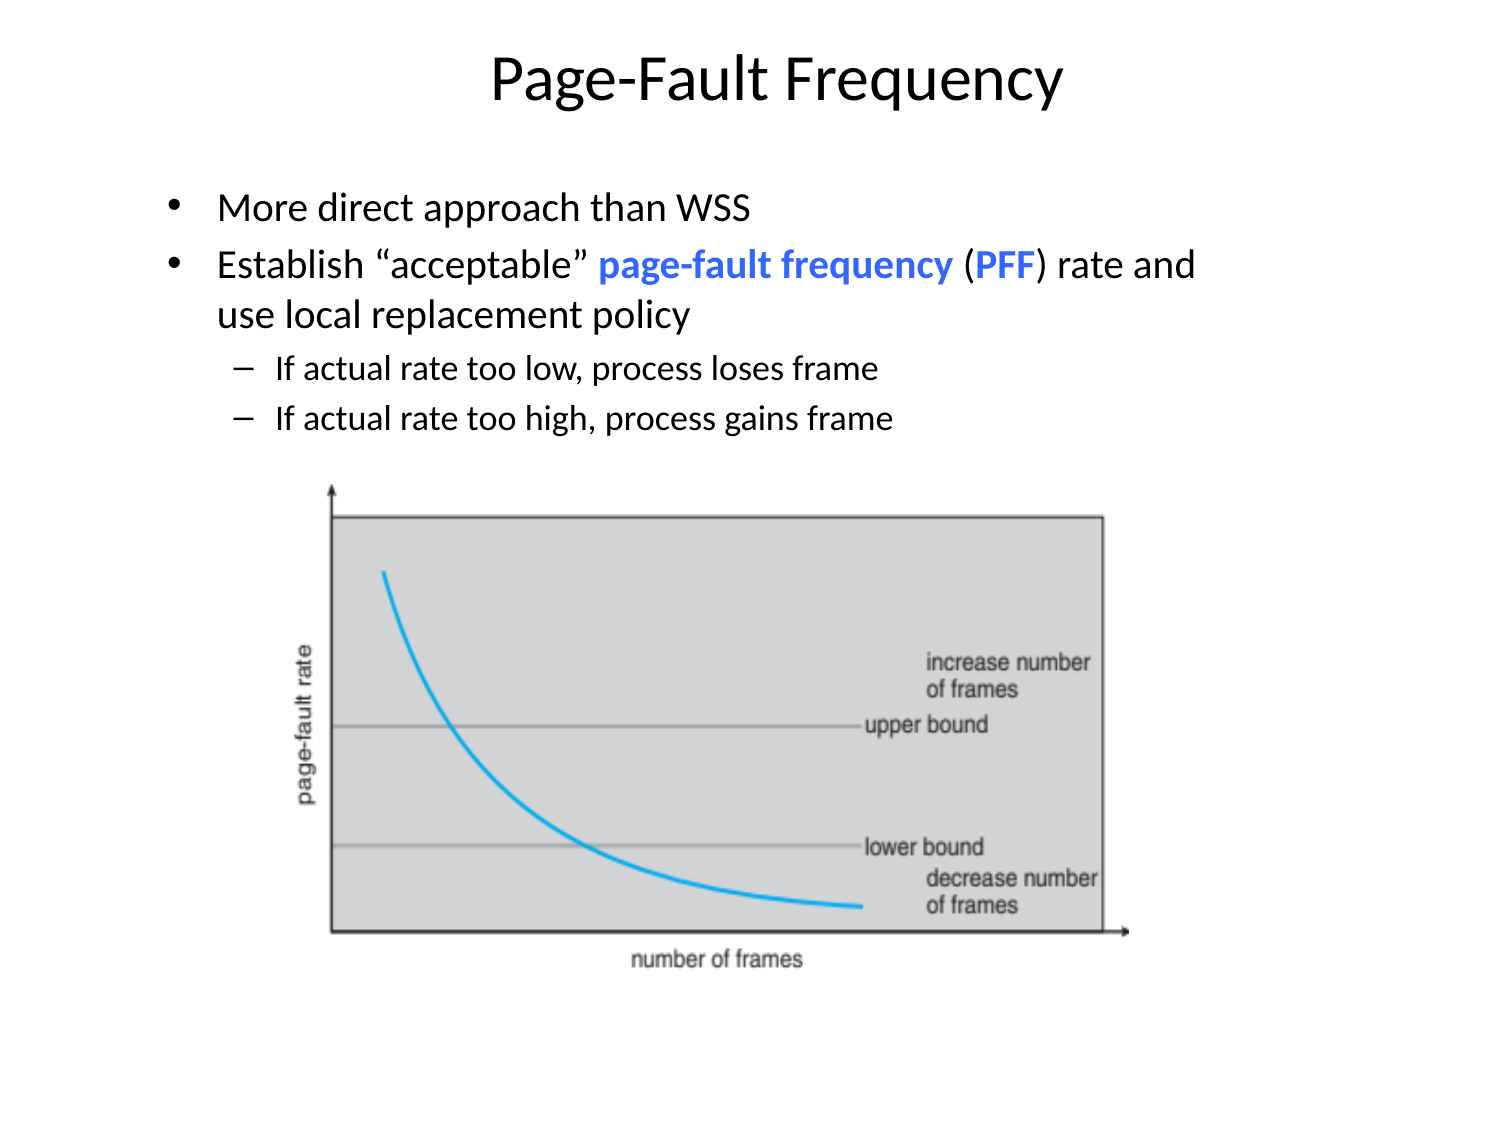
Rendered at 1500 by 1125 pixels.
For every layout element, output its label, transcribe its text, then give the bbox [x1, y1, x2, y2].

title Page-Fault Frequency [130, 26, 1425, 122]
list More direct approach than WSS Establish “acceptable” page-fault frequency (PFF) rate and use local replacement policy If actual rate too low, process loses frame If actual rate too high, process gains frame [152, 172, 1236, 446]
picture [291, 484, 1130, 970]
